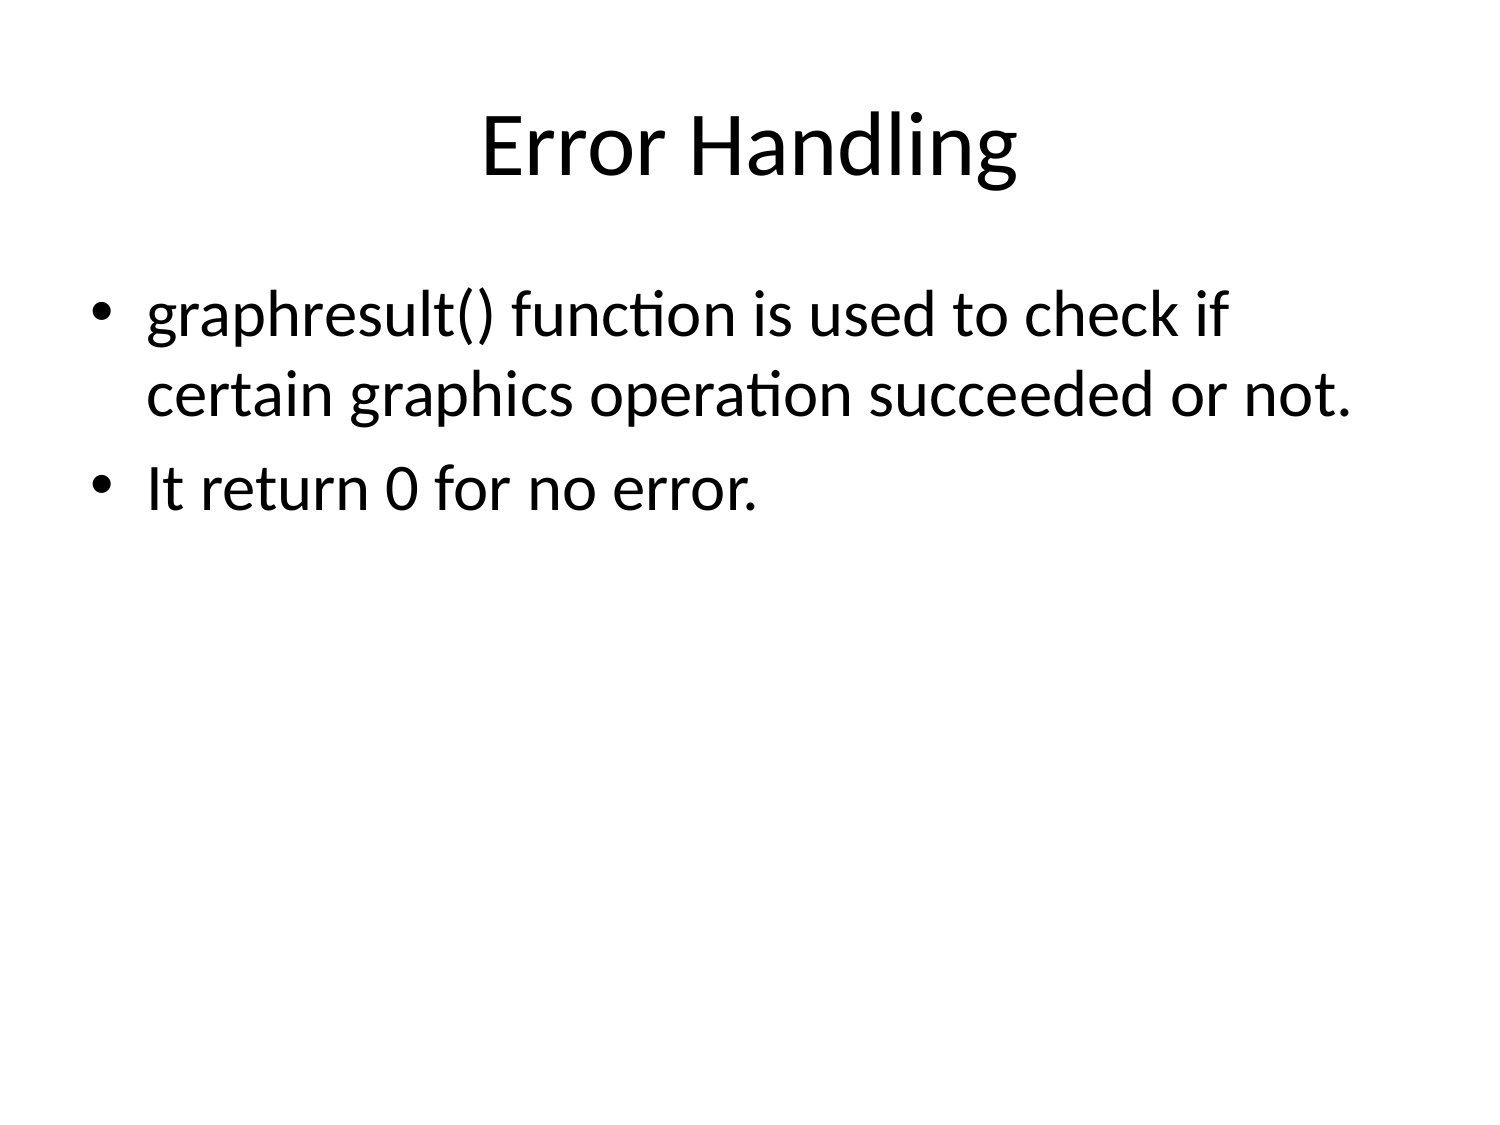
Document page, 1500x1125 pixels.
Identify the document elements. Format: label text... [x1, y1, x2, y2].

list graphresult() function is used to check if certain graphics operation succeeded or not. It return 0 for no error. [75, 262, 1425, 1005]
title Error Handling [75, 45, 1425, 233]
